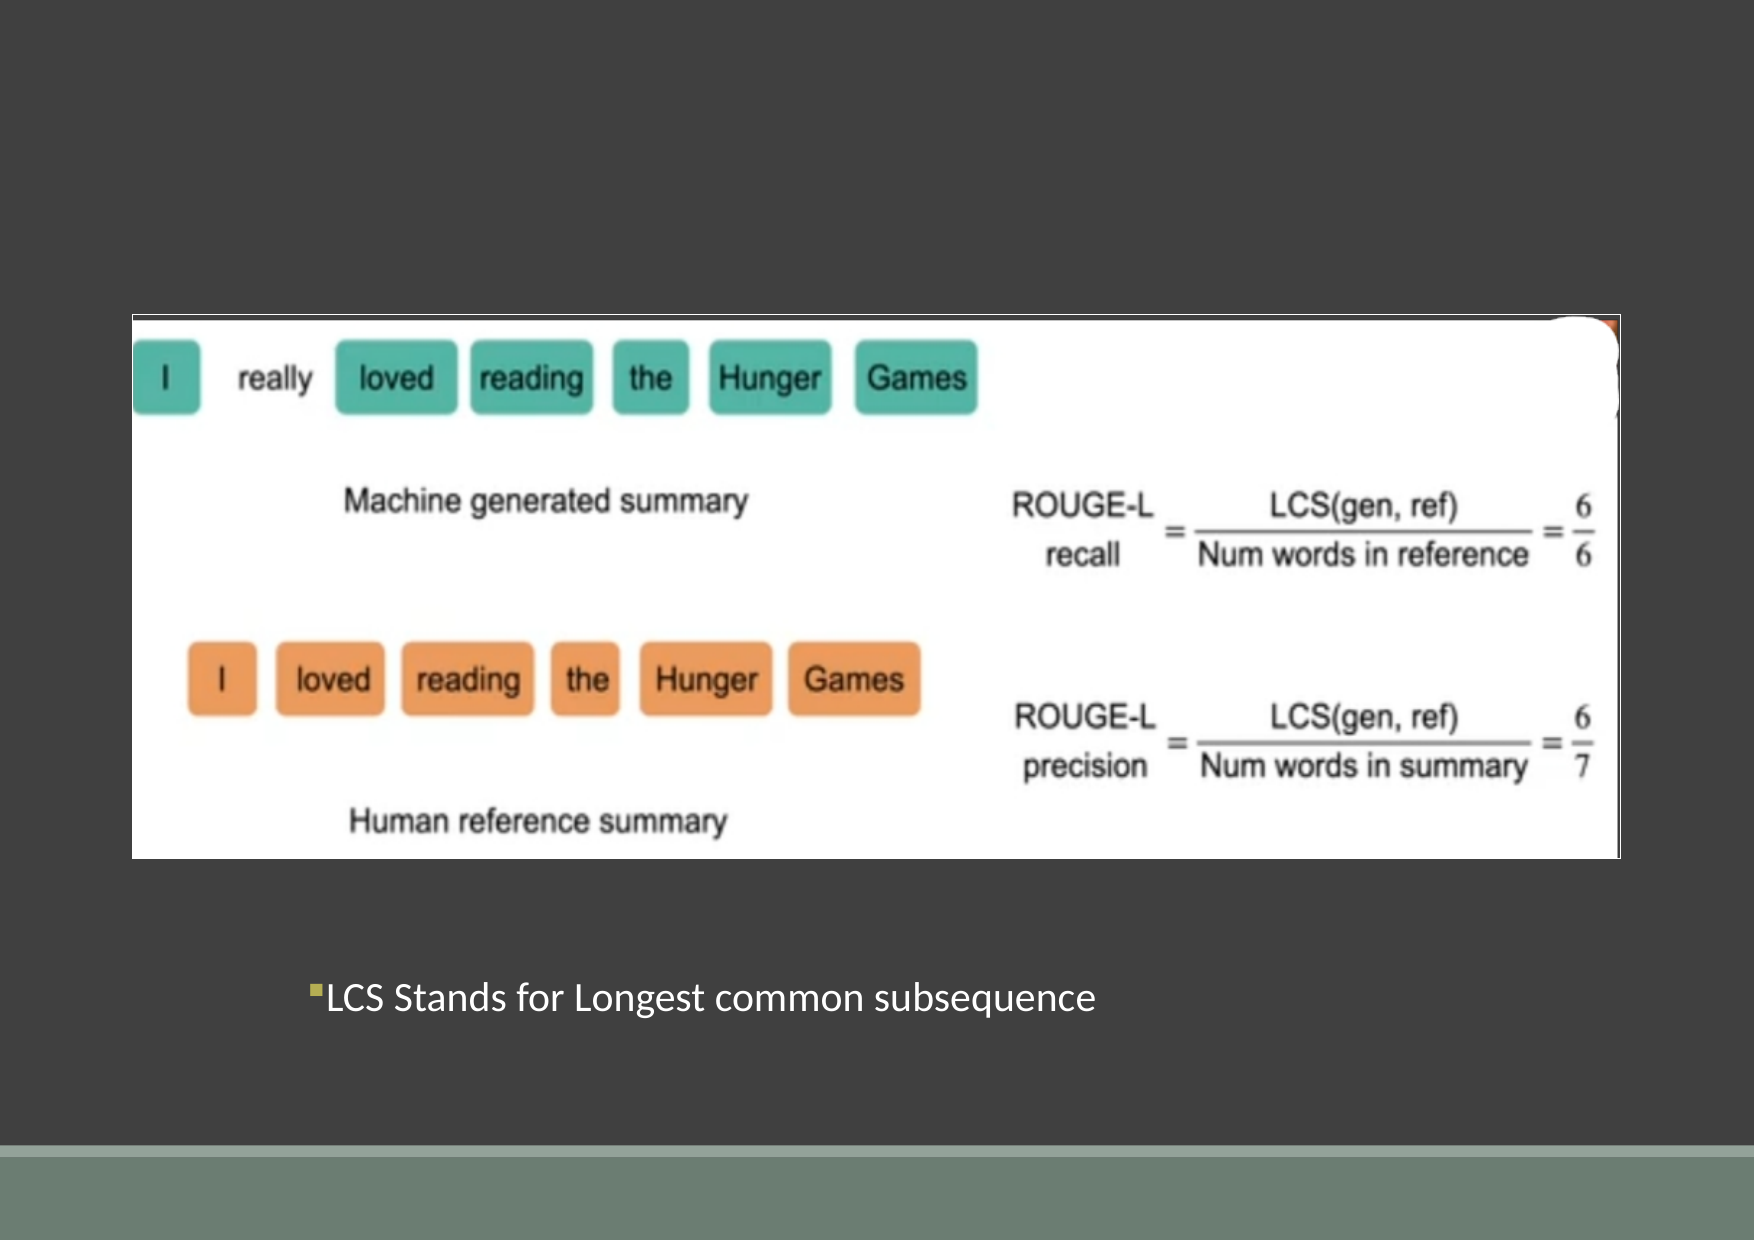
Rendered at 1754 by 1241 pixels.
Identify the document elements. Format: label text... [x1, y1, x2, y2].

list LCS Stands for Longest common subsequence [306, 381, 1754, 1241]
picture [132, 313, 1622, 859]
